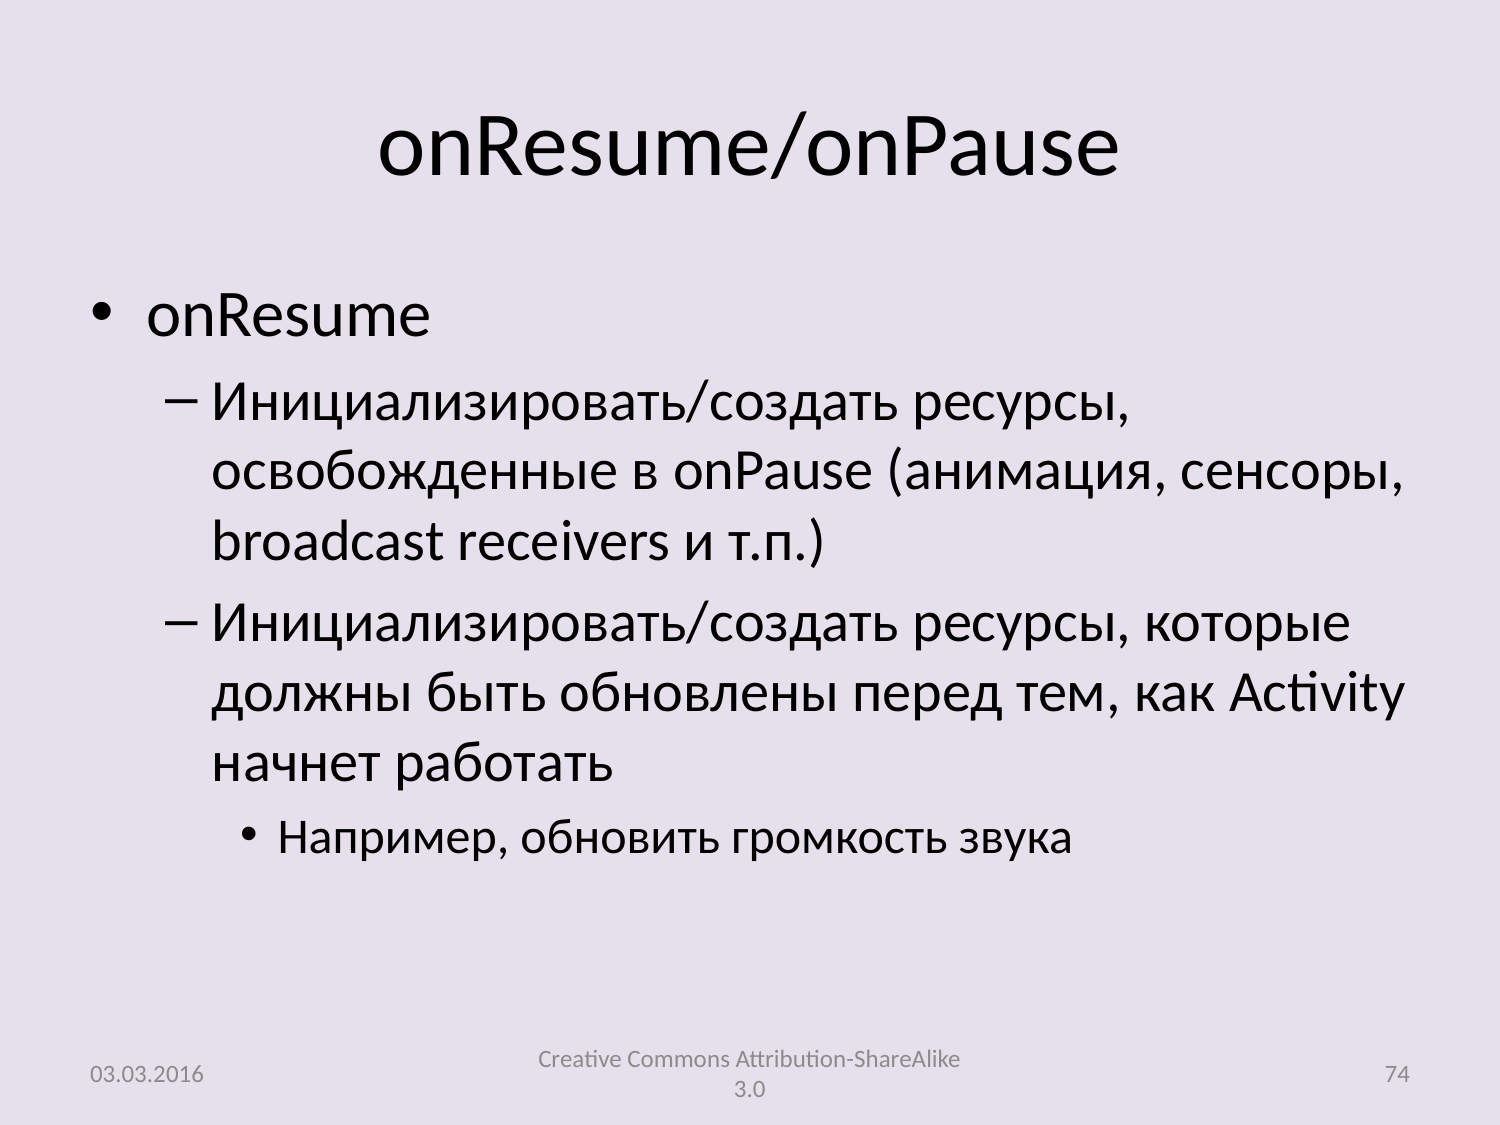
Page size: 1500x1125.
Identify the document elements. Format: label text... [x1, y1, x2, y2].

title onResume/onPause [74, 44, 1426, 233]
list onResume Инициализировать/создать ресурсы, освобожденные в onPause (анимация, сенсоры, broadcast receivers и т.п.) Инициализировать/создать ресурсы, которые должны быть обновлены перед тем, как Activity начнет работать Например, обновить громкость звука [74, 262, 1426, 1006]
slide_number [75, 1042, 425, 1103]
footer Creative Commons Attribution-ShareAlike 3.0 [512, 1042, 988, 1103]
slide_number 74 [1074, 1042, 1425, 1103]
